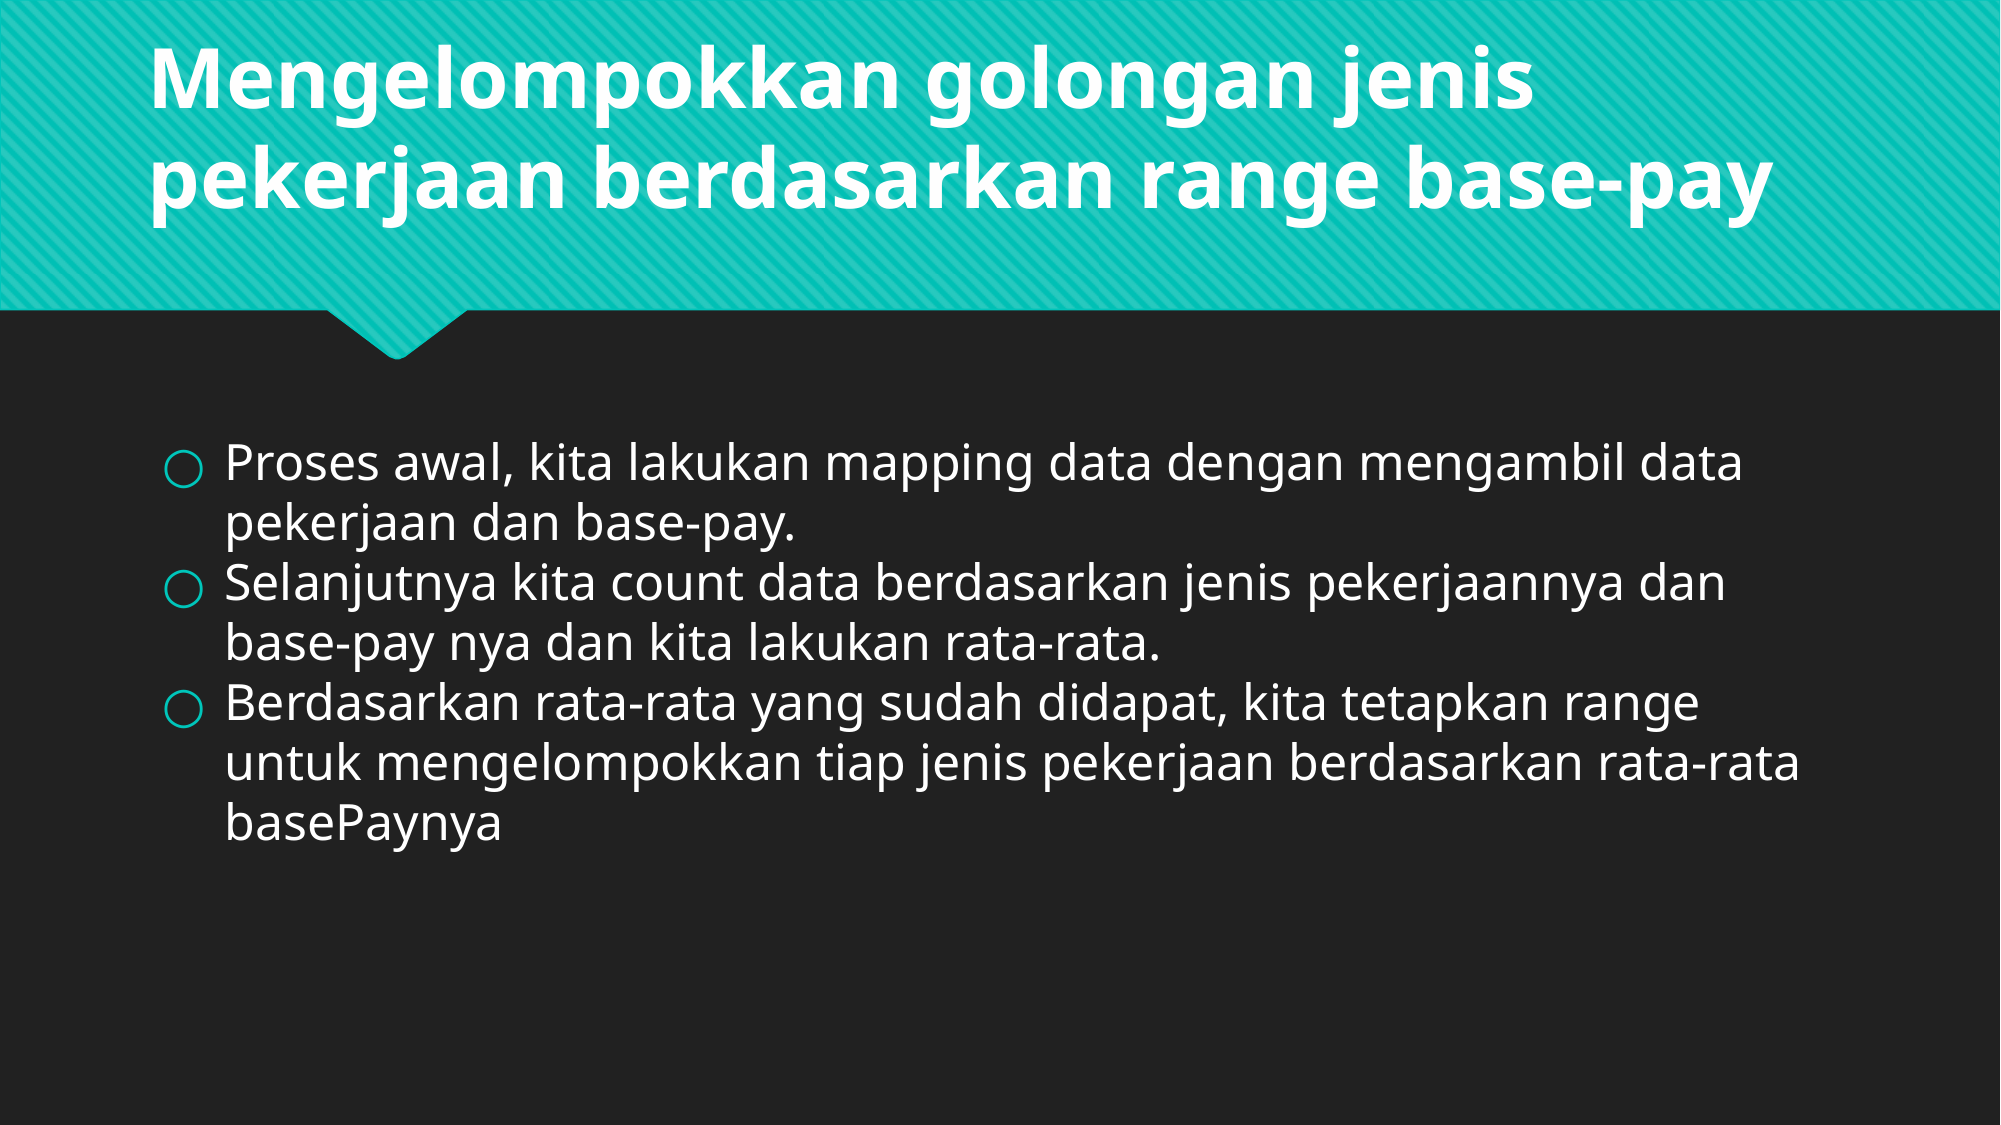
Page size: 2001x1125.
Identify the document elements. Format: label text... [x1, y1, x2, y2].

picture [1, 1, 1999, 357]
title Mengelompokkan golongan jenis pekerjaan berdasarkan range base-pay [132, 73, 1868, 233]
list Proses awal, kita lakukan mapping data dengan mengambil data pekerjaan dan base-pay. Selanjutnya kita count data berdasarkan jenis pekerjaannya dan base-pay nya dan kita lakukan rata-rata. Berdasarkan rata-rata yang sudah didapat, kita tetapkan range untuk mengelompokkan tiap jenis pekerjaan berdasarkan rata-rata basePaynya [134, 364, 1866, 962]
